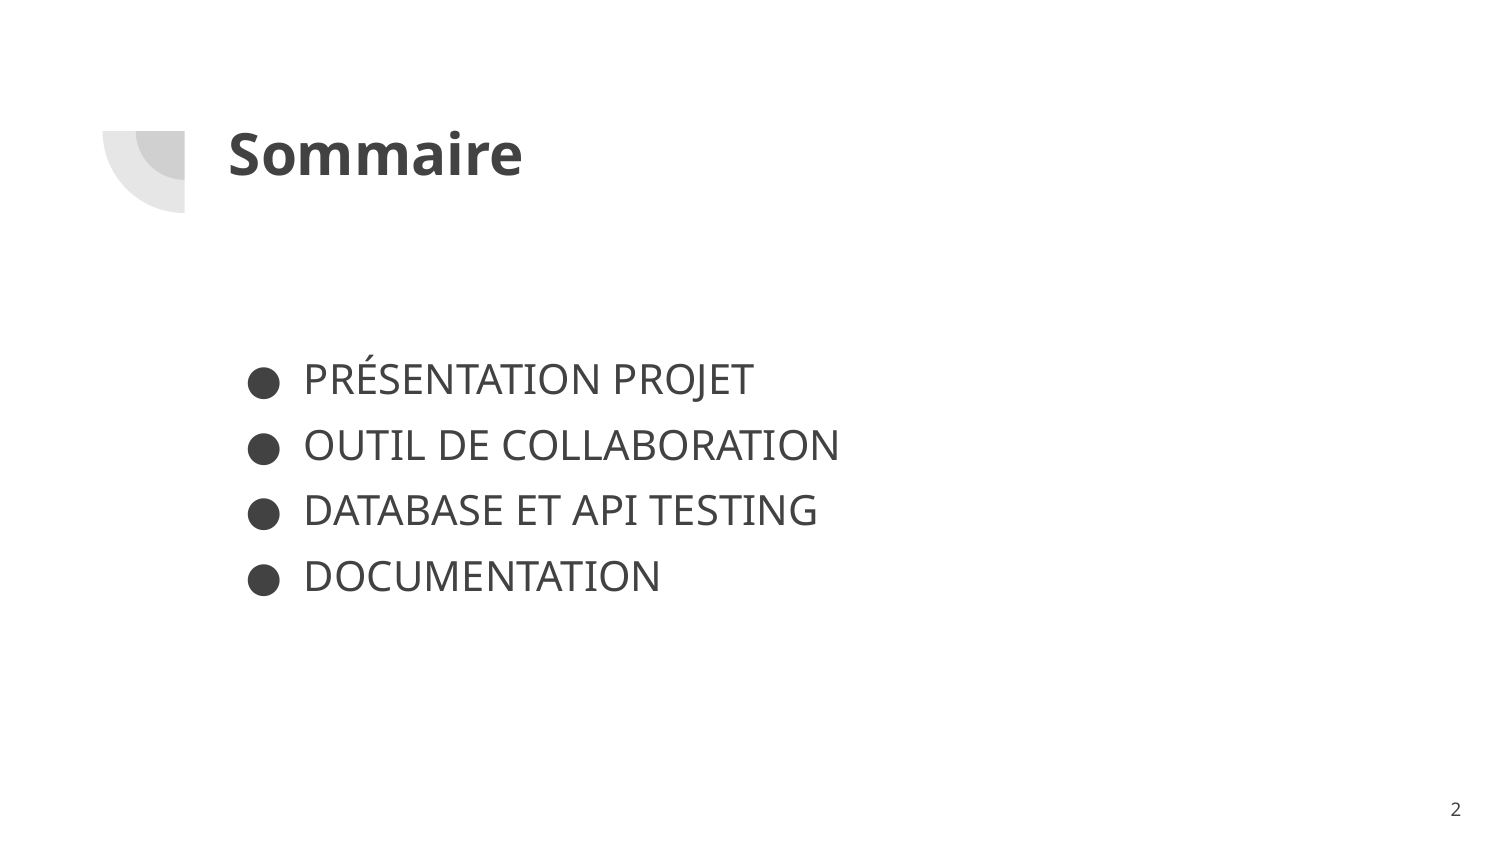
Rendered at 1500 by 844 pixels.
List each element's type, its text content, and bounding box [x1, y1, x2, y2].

title Sommaire [213, 98, 1368, 263]
list PRÉSENTATION PROJET OUTIL DE COLLABORATION DATABASE ET API TESTING DOCUMENTATION [213, 326, 1368, 744]
slide_number ‹#› [1386, 777, 1477, 842]
